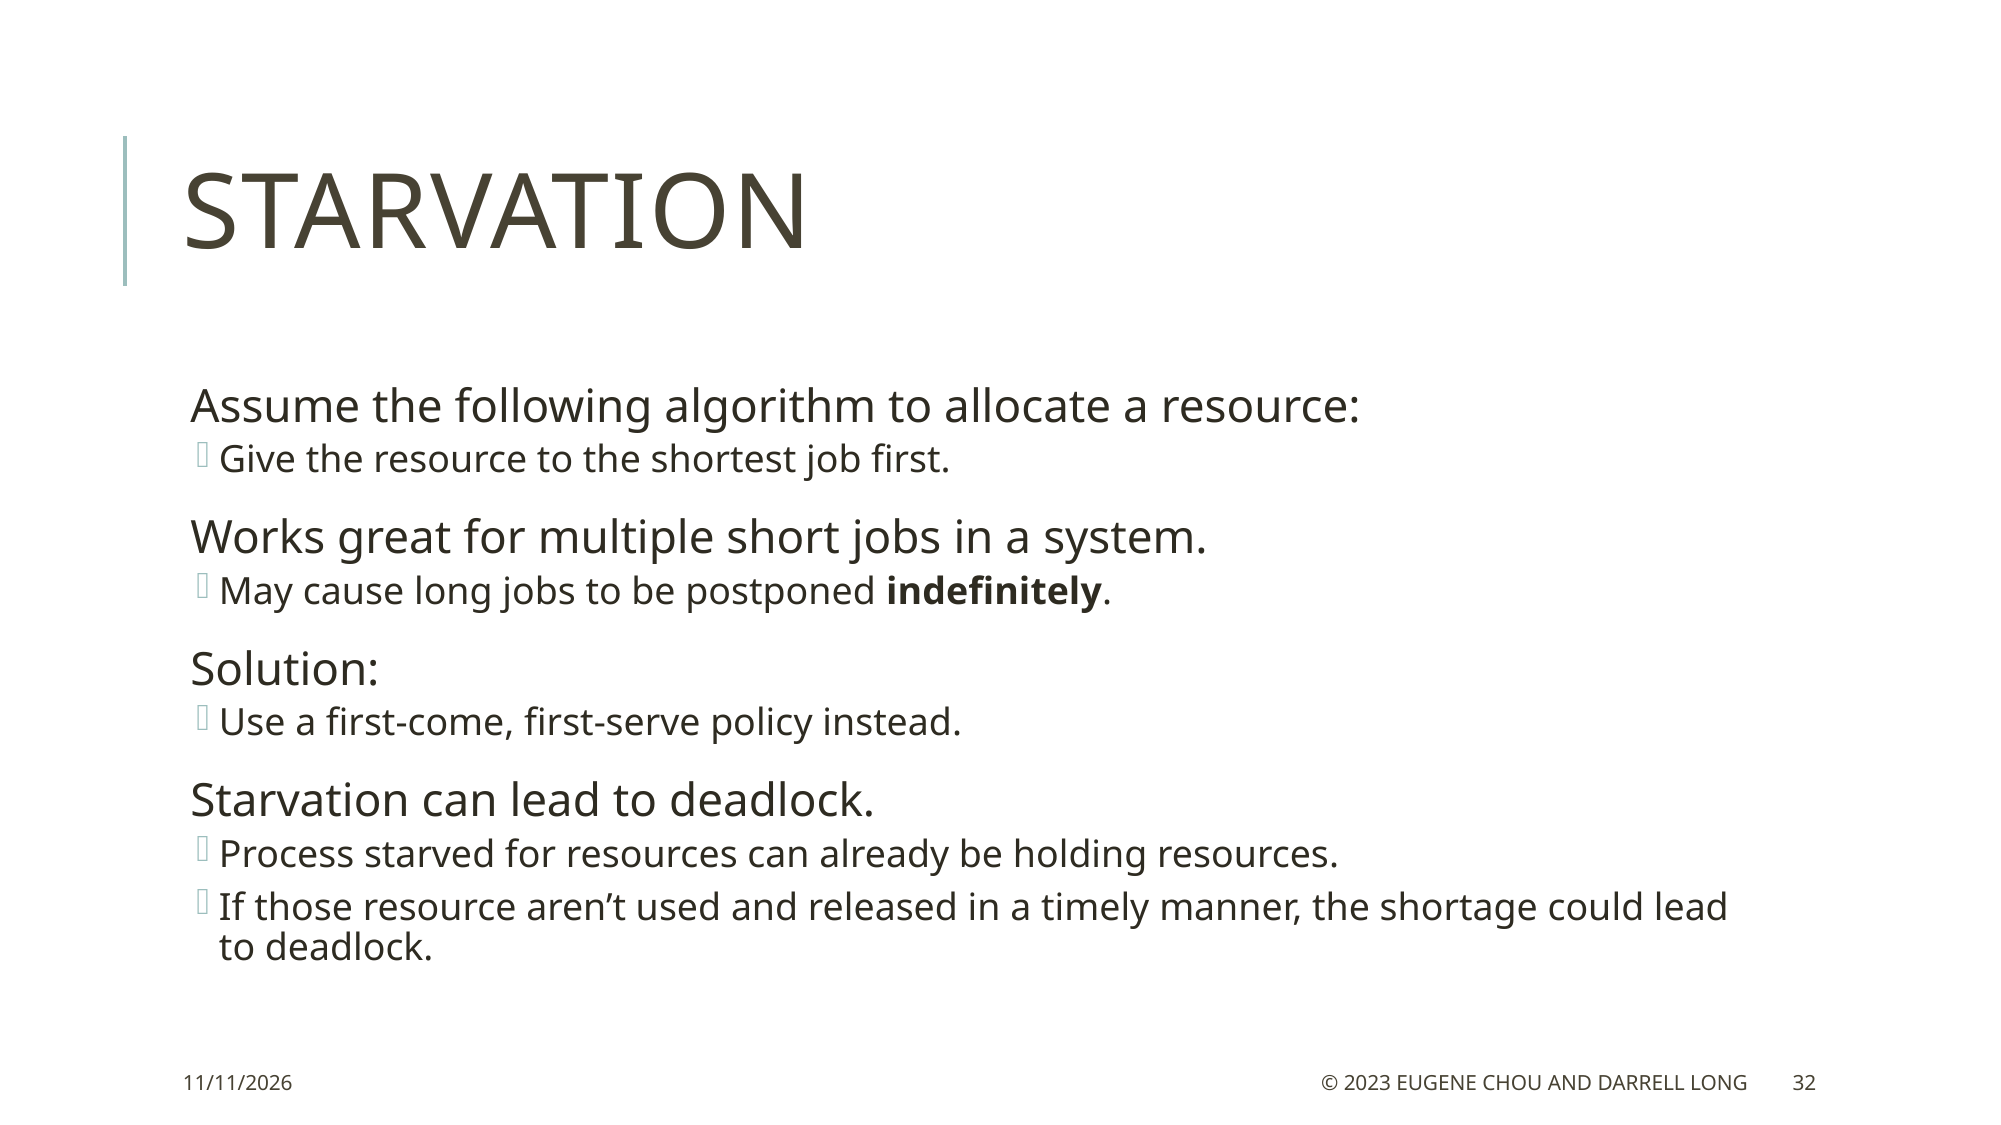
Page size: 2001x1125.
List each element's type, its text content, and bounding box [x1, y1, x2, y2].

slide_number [168, 1061, 522, 1107]
list Assume the following algorithm to allocate a resource: Give the resource to the shortest job first. Works great for multiple short jobs in a system. May cause long jobs to be postponed indefinitely. Solution: Use a first-come, first-serve policy instead. Starvation can lead to deadlock. Process starved for resources can already be holding resources. If those resource aren’t used and released in a timely manner, the shortage could lead to deadlock. [168, 375, 1763, 1035]
footer © 2023 Eugene Chou and Darrell Long [794, 1061, 1763, 1107]
slide_number 32 [1777, 1061, 1938, 1107]
title starvation [168, 96, 1763, 342]
